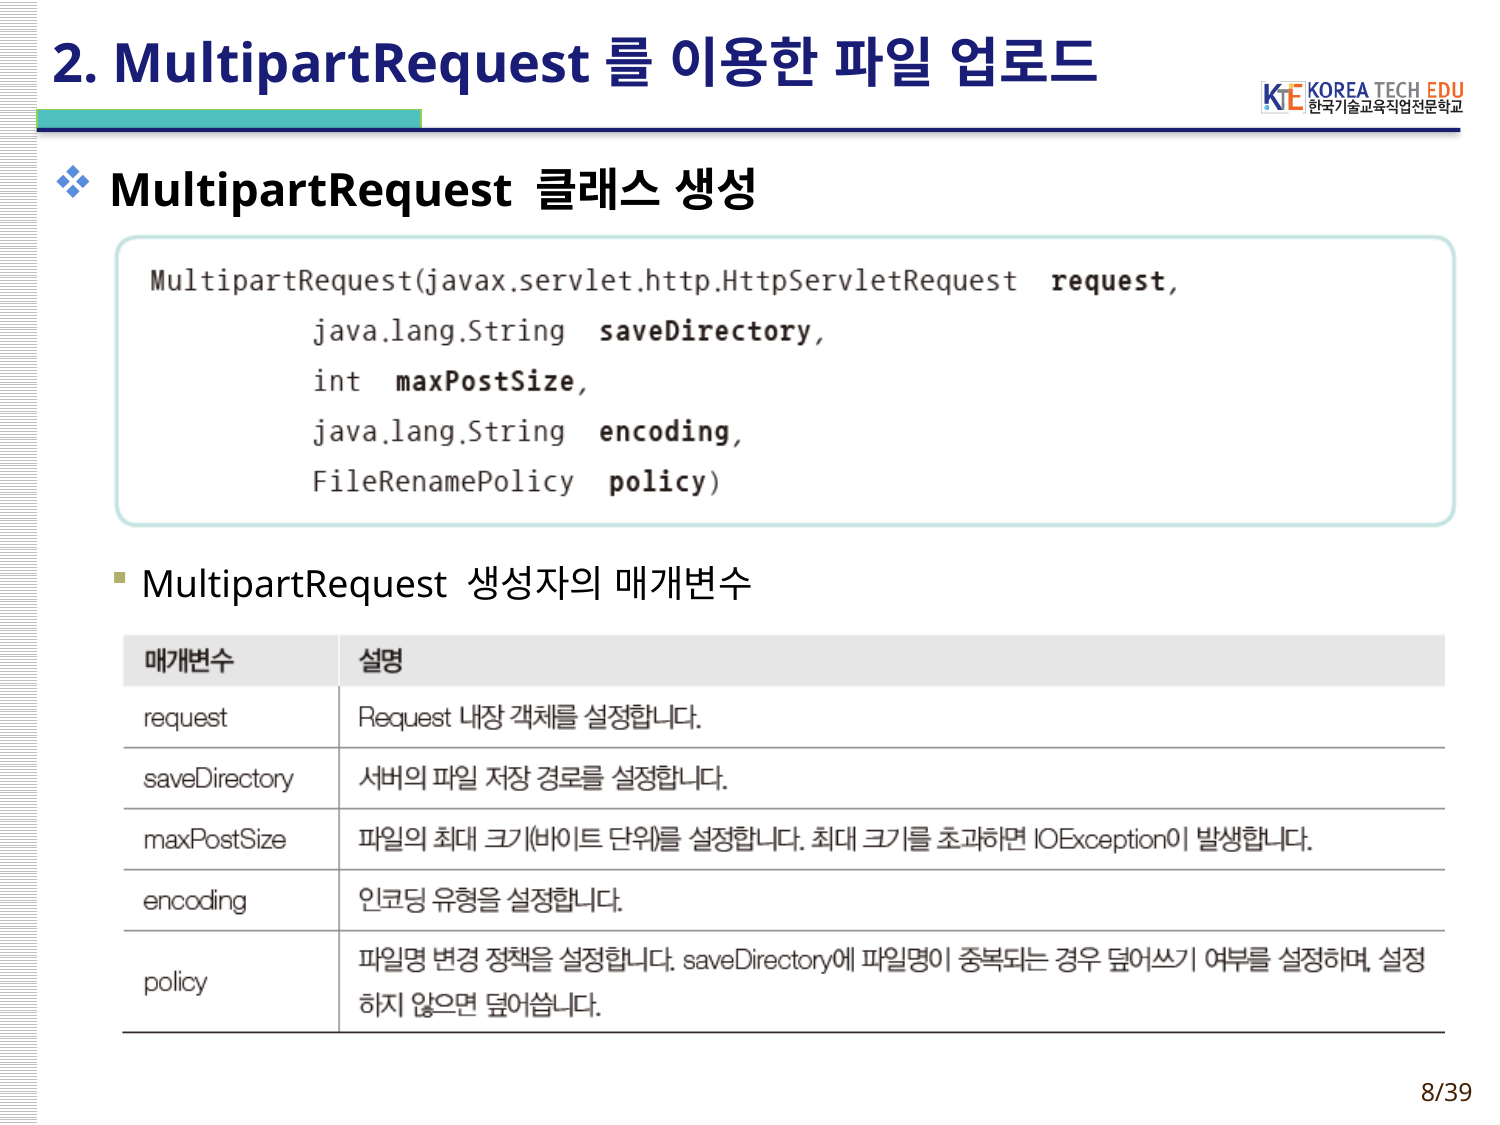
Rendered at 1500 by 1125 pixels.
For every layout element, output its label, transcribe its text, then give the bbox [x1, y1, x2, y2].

title 2. MultipartRequest를 이용한 파일 업로드 [37, 13, 1278, 109]
list MultipartRequest 클래스 생성 MultipartRequest 생성자의 매개변수 [37, 152, 1463, 1091]
picture [108, 231, 1459, 534]
picture [121, 633, 1445, 1036]
picture [1257, 73, 1469, 119]
